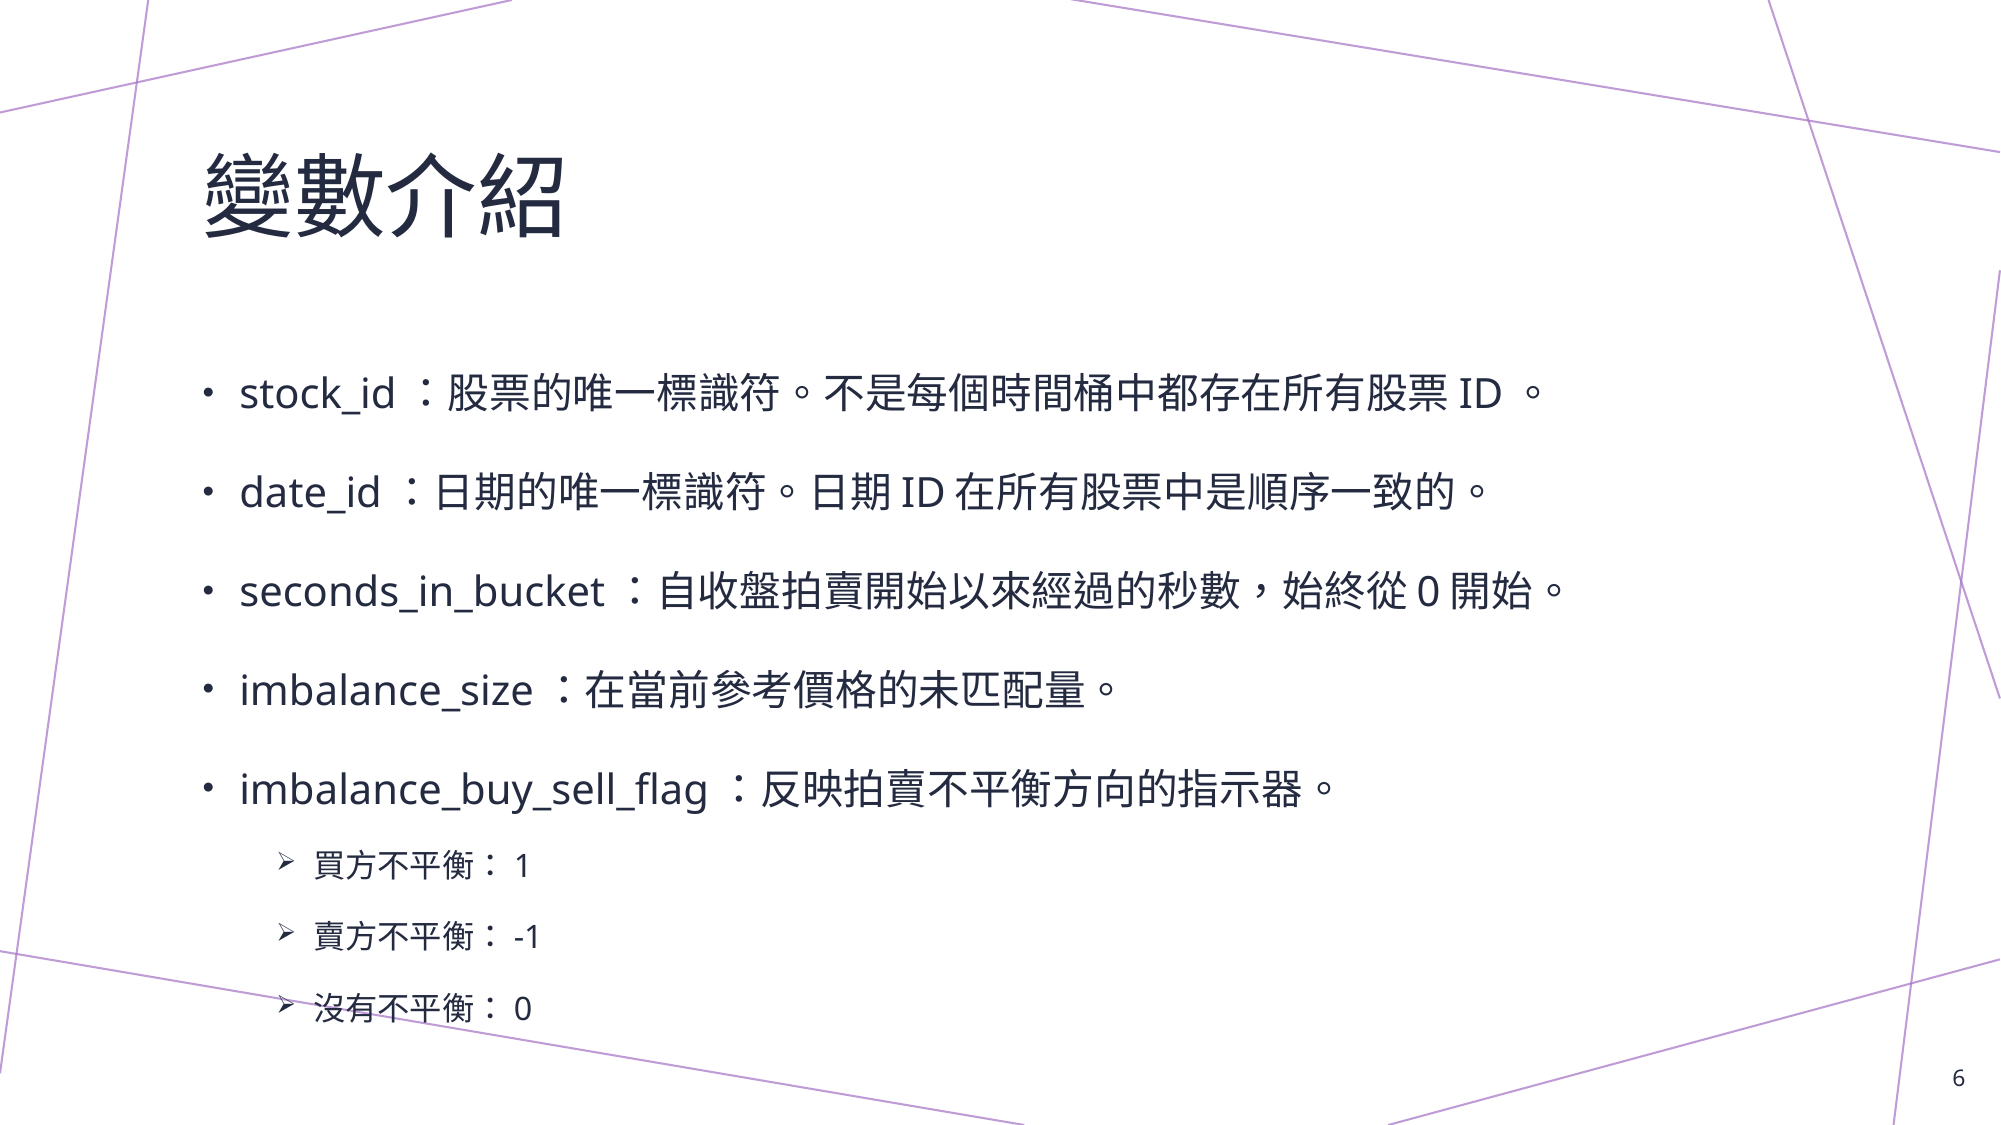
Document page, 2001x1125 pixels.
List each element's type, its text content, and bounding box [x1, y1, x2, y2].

list stock_id：股票的唯一標識符。不是每個時間桶中都存在所有股票ID。 date_id：日期的唯一標識符。日期ID在所有股票中是順序一致的。 seconds_in_bucket：自收盤拍賣開始以來經過的秒數，始終從0開始。 imbalance_size：在當前參考價格的未匹配量。 imbalance_buy_sell_flag：反映拍賣不平衡方向的指示器。 買方不平衡：1 賣方不平衡：-1 沒有不平衡：0 [187, 329, 1904, 1038]
title 變數介紹 [187, 87, 1813, 315]
slide_number 6 [1903, 1049, 1981, 1110]
